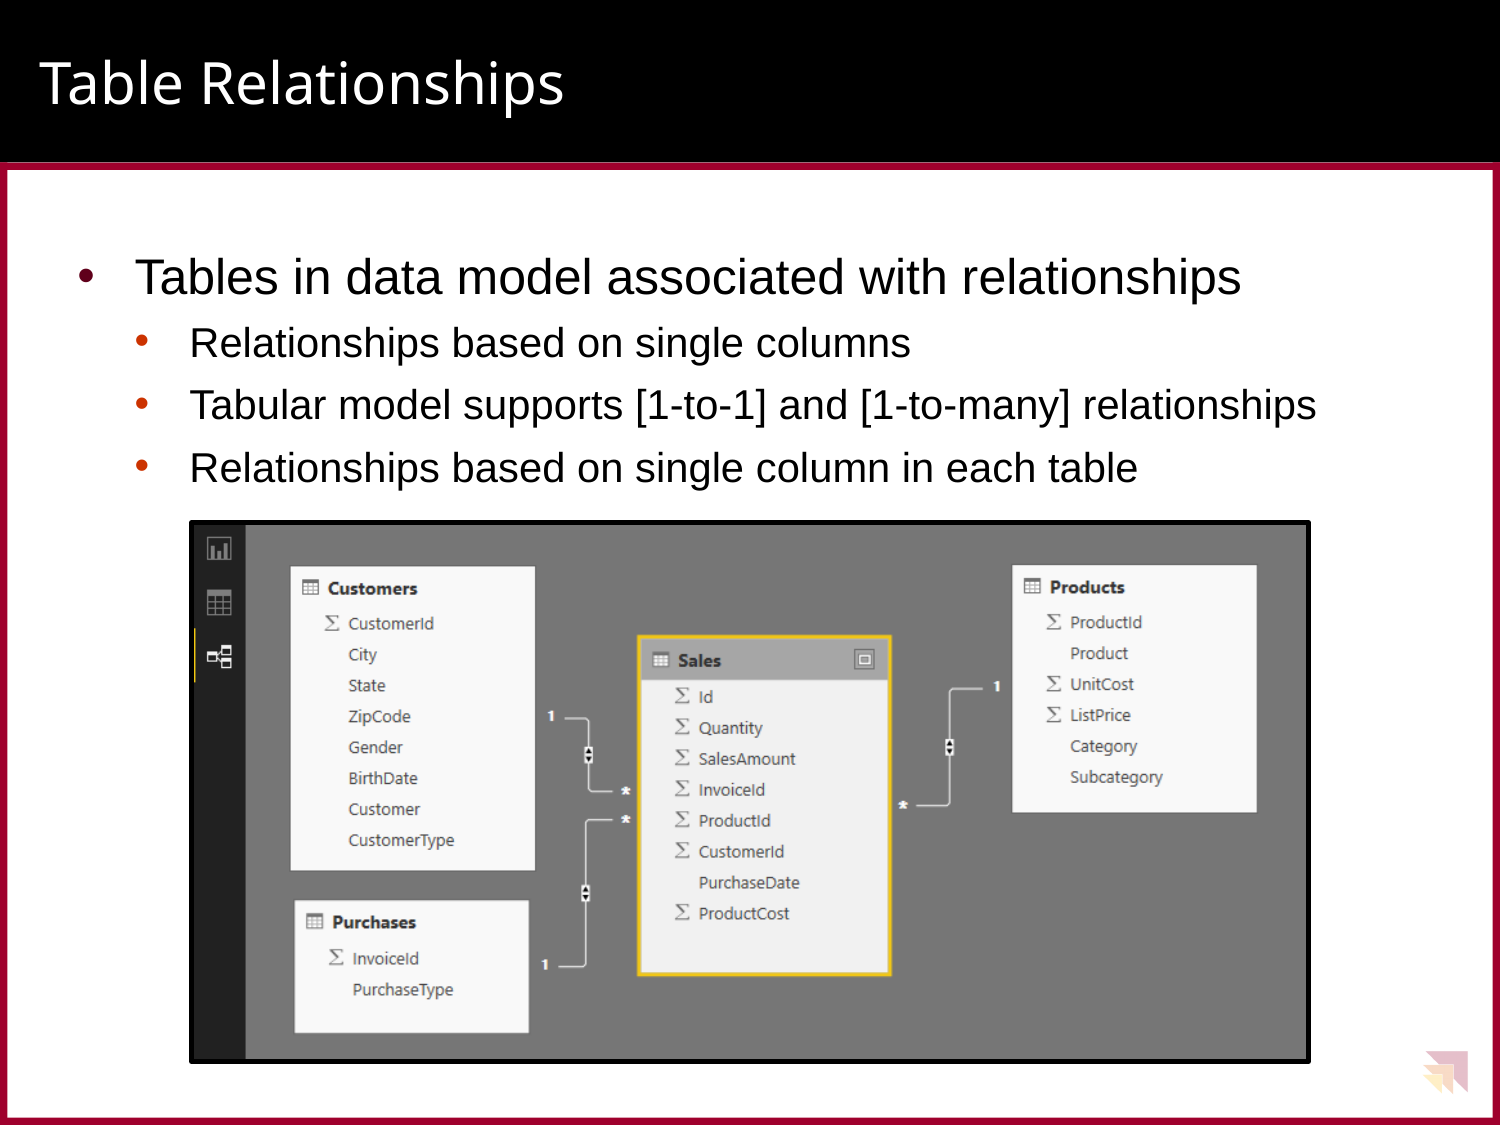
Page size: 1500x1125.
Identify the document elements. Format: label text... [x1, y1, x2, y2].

title Table Relationships [24, 12, 1438, 150]
picture [193, 524, 1307, 1060]
list Tables in data model associated with relationships Relationships based on single columns Tabular model supports [1-to-1] and [1-to-many] relationships Relationships based on single column in each table [62, 237, 1438, 1088]
